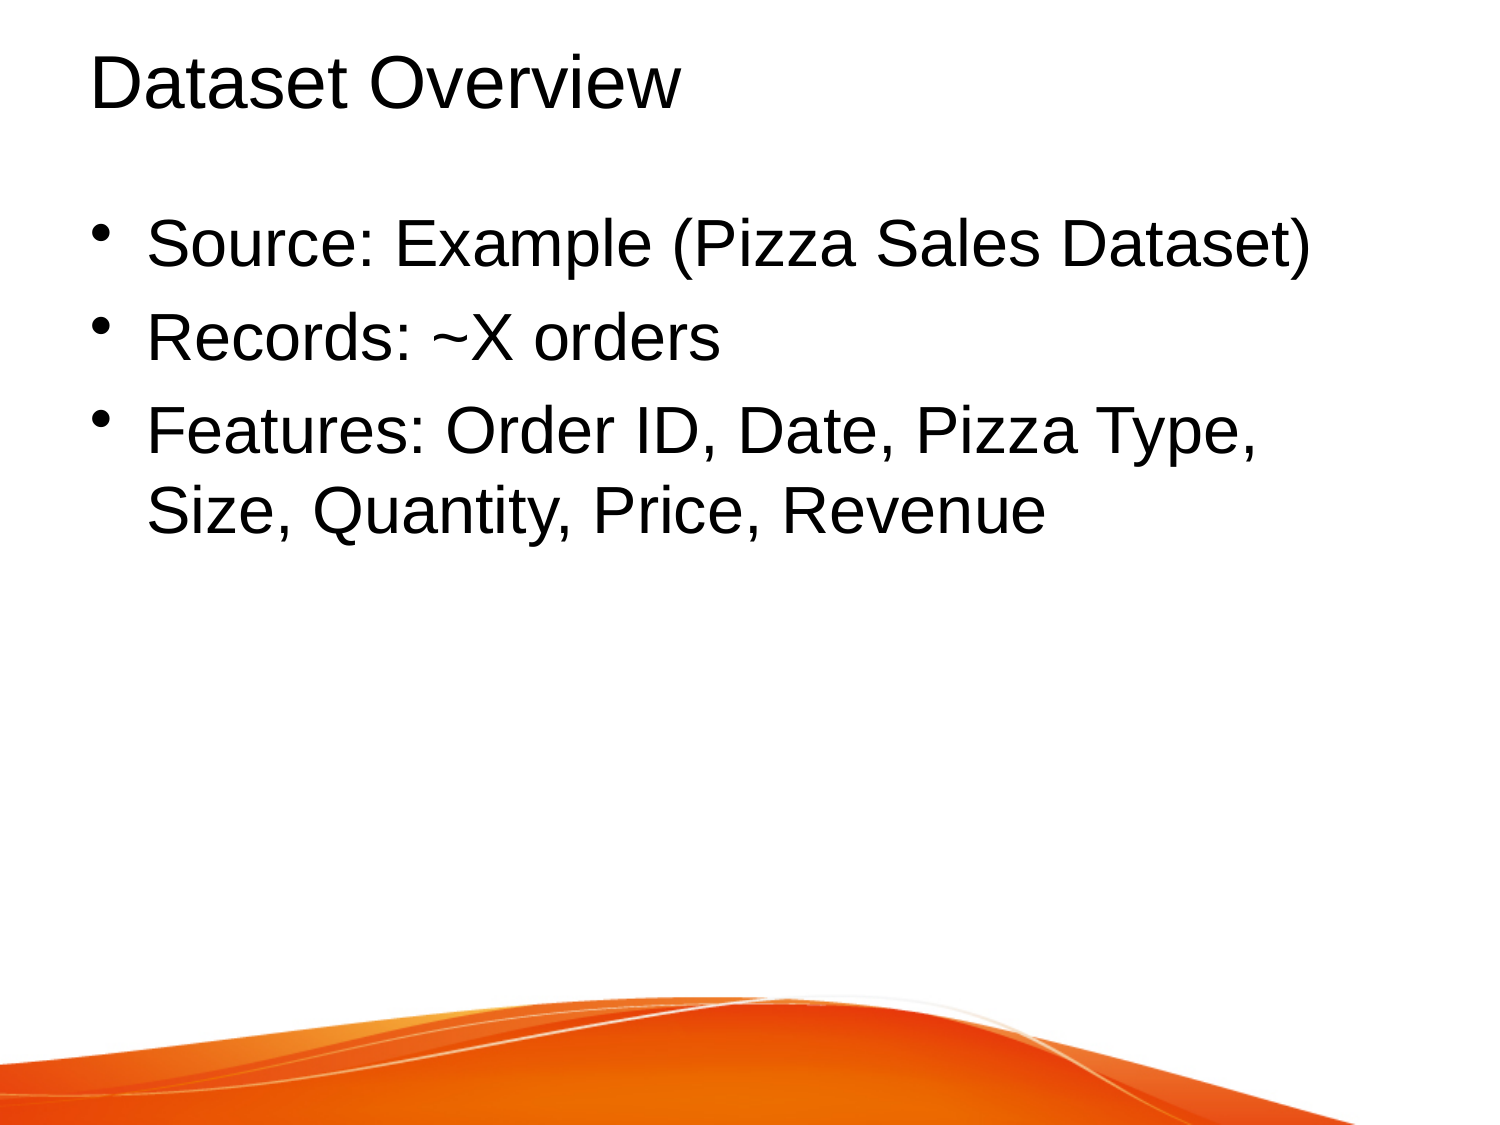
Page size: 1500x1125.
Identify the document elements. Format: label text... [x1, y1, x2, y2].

list Source: Example (Pizza Sales Dataset) Records: ~X orders Features: Order ID, Date, Pizza Type, Size, Quantity, Price, Revenue [74, 192, 1426, 1006]
picture [0, 0, 1500, 1125]
title Dataset Overview [74, 30, 1426, 127]
